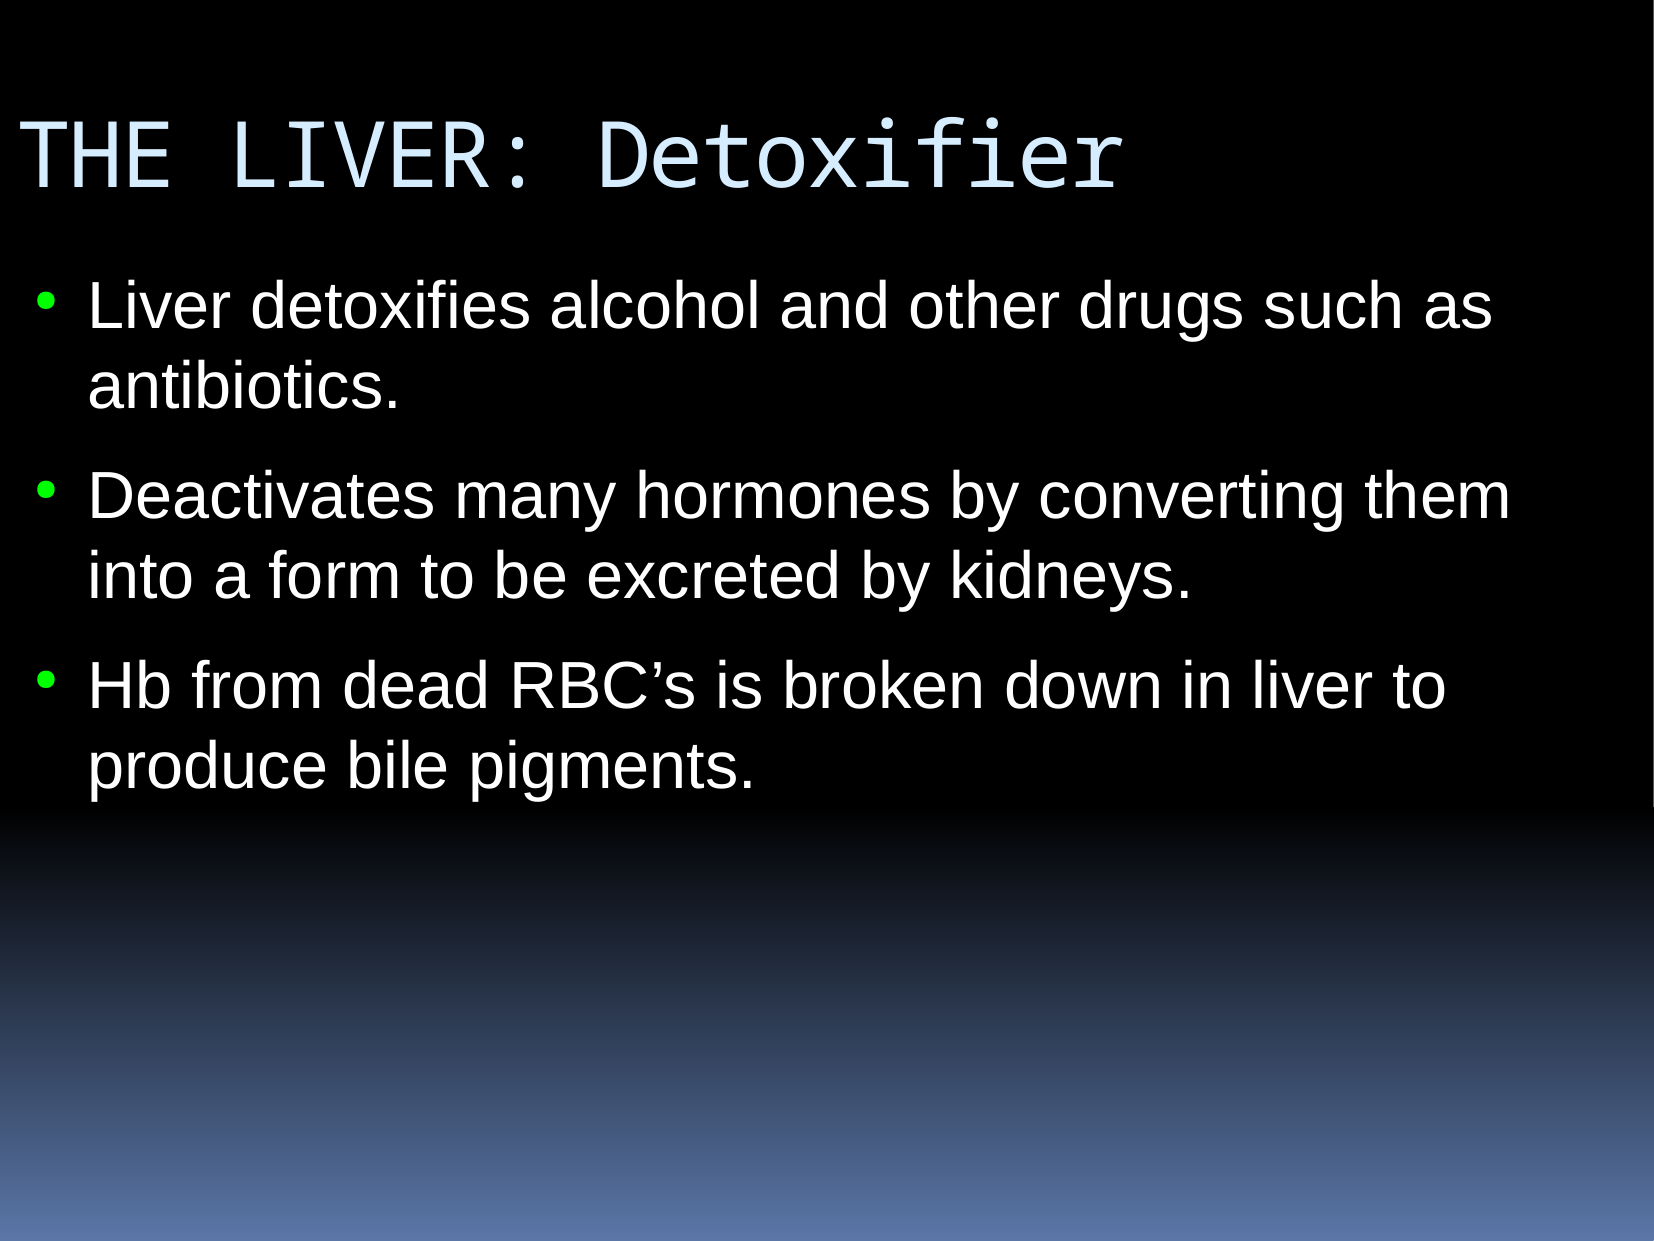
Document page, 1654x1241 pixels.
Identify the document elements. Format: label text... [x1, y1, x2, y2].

list Liver detoxifies alcohol and other drugs such as antibiotics. Deactivates many hormones by converting them into a form to be excreted by kidneys. Hb from dead RBC’s is broken down in liver to produce bile pigments. [0, 253, 1607, 1094]
title THE LIVER: Detoxifier [0, 87, 1329, 253]
